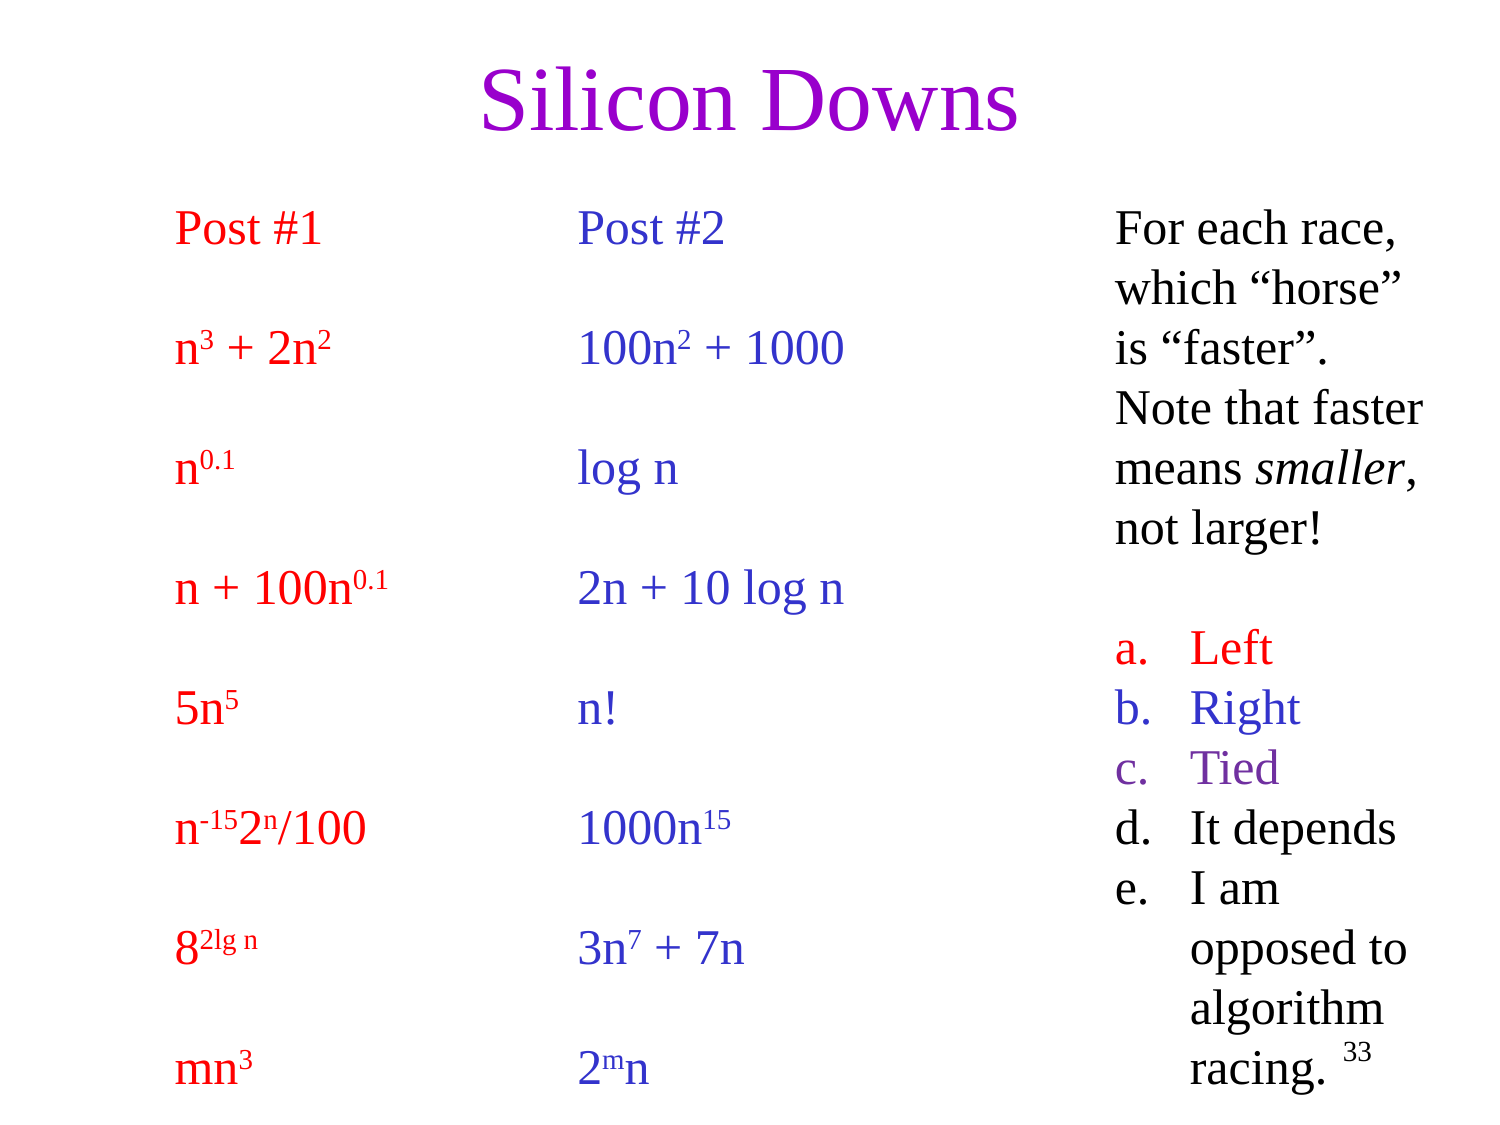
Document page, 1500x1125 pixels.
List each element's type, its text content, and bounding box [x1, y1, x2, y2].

slide_number 33 [1074, 1024, 1388, 1101]
text_box Post #2 100n2 + 1000 log n 2n + 10 log n n! 1000n15 3n7 + 7n 2mn [562, 187, 938, 1103]
text_box Post #1 n3 + 2n2 n0.1 n + 100n0.1 5n5 n-152n/100 82lg n mn3 [159, 187, 525, 1103]
title Silicon Downs [112, 0, 1388, 188]
text_box For each race, which “horse” is “faster”. Note that faster means smaller, not larger! Left Right Tied It depends I am opposed to algorithm racing. [1100, 187, 1450, 1103]
